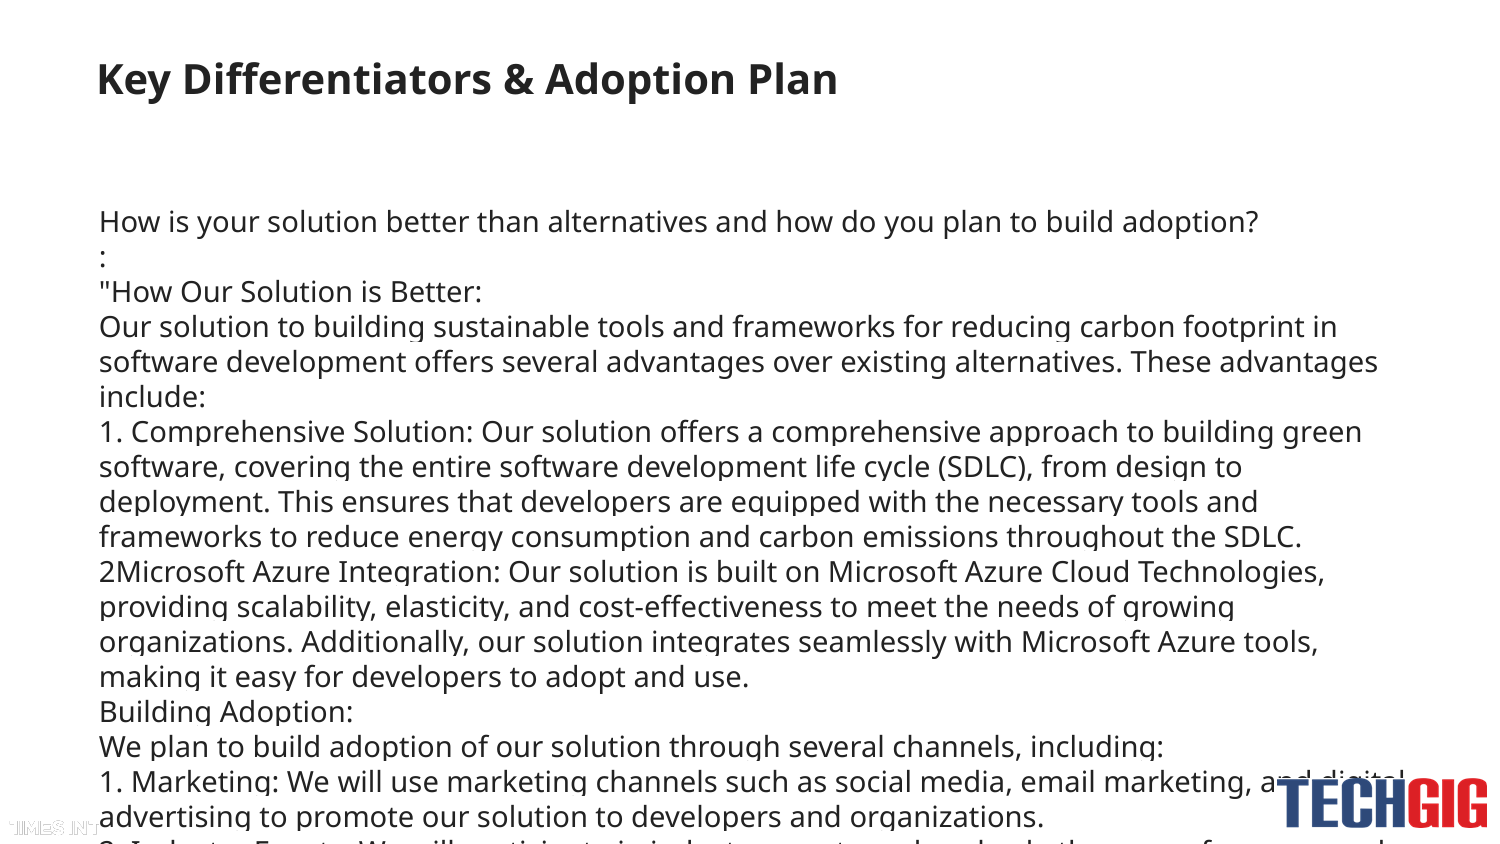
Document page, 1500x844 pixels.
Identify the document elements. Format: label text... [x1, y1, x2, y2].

text_box How is your solution better than alternatives and how do you plan to build adoption? : "How Our Solution is Better: Our solution to building sustainable tools and frameworks for reducing carbon footprint in software development offers several advantages over existing alternatives. These advantages include: 1. Comprehensive Solution: Our solution offers a comprehensive approach to building green software, covering the entire software development life cycle (SDLC), from design to deployment. This ensures that developers are equipped with the necessary tools and frameworks to reduce energy consumption and carbon emissions throughout the SDLC. 2Microsoft Azure Integration: Our solution is built on Microsoft Azure Cloud Technologies, providing scalability, elasticity, and cost-effectiveness to meet the needs of growing organizations. Additionally, our solution integrates seamlessly with Microsoft Azure tools, making it easy for developers to adopt and use. Building Adoption: We plan to build adoption of our solution through several channels, including: 1. Marketing: We will use marketing channels such as social media, email marketing, and digital advertising to promote our solution to developers and organizations. 2. Industry Events: We will participate in industry events such as hackathons, conferences, and meetups to showcase our solution and build relationships with potential customers and partners. 3. Partnerships: We will seek partnerships with organizations and individuals who share our vision of building sustainable software and can help us promote and integrate our solution with their existing tools and frameworks. 4. Training and Education: We will provide training and education resources to developers on how to use our green software tools and frameworks effectively. This will help to ensure that developers are equipped with the necessary skills and knowledge to build green software and adopt our solution." [84, 188, 1436, 749]
picture [8, 818, 164, 837]
title Key Differentiators & Adoption Plan [81, 37, 1440, 133]
picture [1277, 777, 1488, 828]
